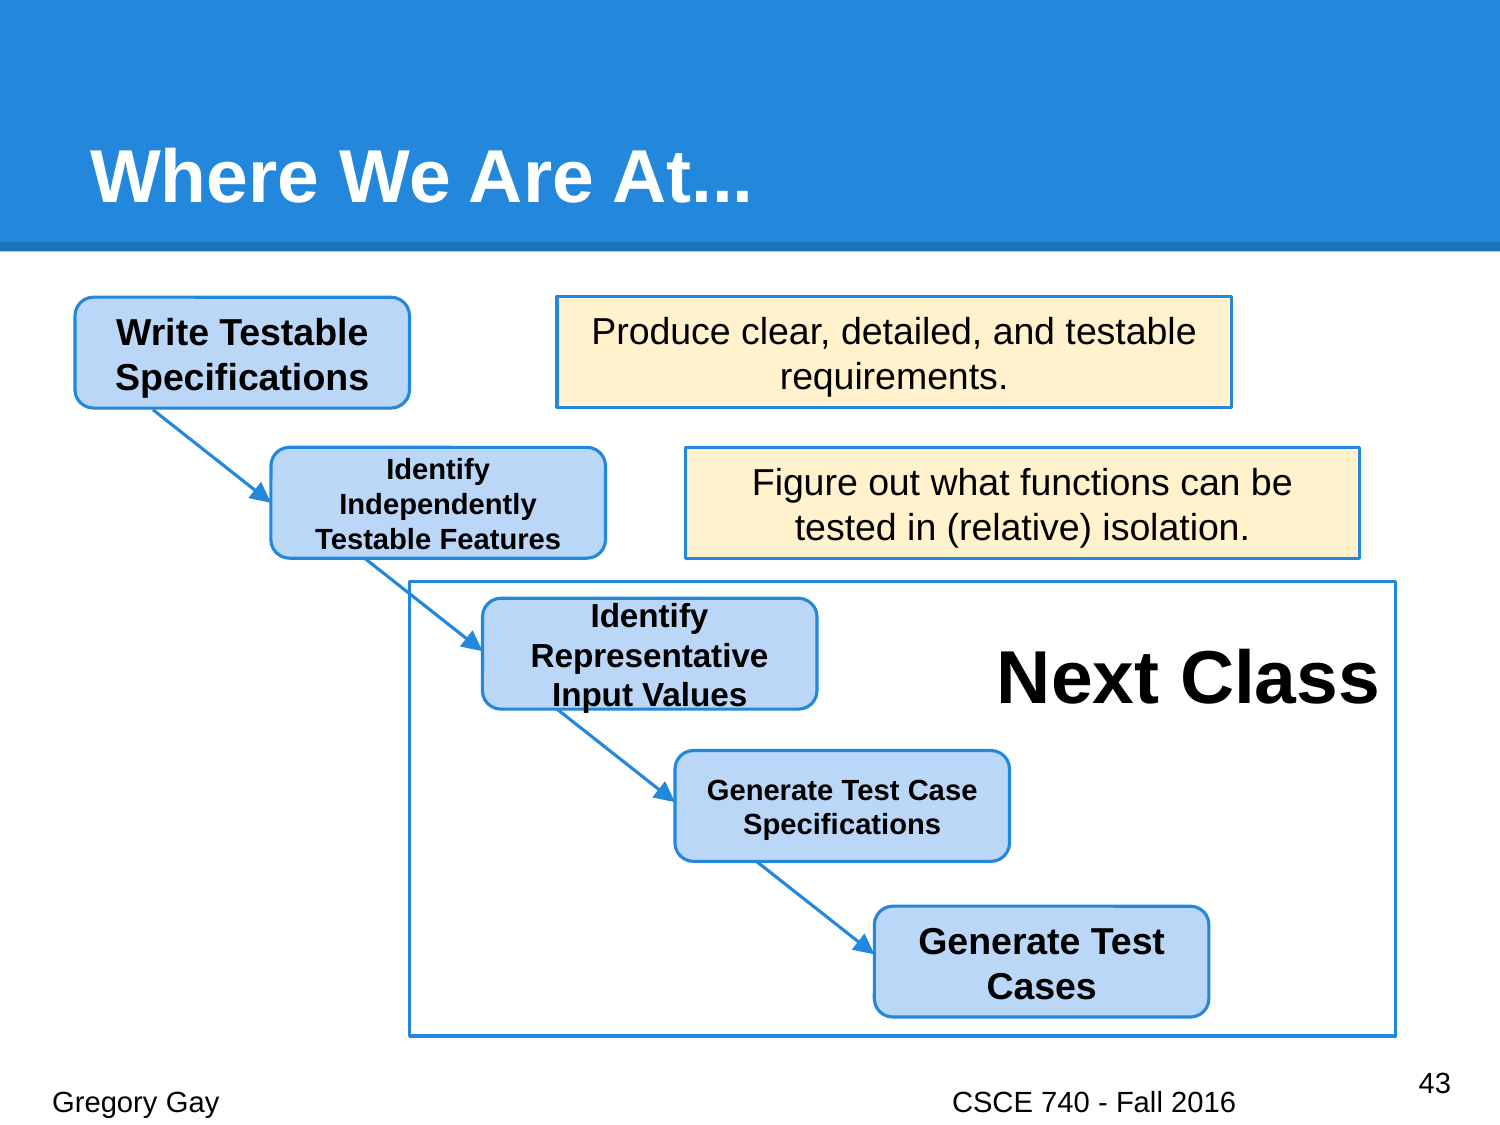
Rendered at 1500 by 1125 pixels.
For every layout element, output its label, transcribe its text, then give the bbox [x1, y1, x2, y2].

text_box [364, 557, 483, 652]
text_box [152, 409, 272, 503]
text_box Next Class [409, 581, 1396, 1036]
text_box Identify Independently Testable Features [270, 447, 606, 559]
text_box Gregory Gay CSCE 740 - Fall 2016 41 [37, 1068, 1403, 1114]
slide_number ‹#› [1403, 1038, 1494, 1125]
text_box Figure out what functions can be tested in (relative) isolation. [685, 447, 1360, 559]
text_box Produce clear, detailed, and testable requirements. [556, 296, 1232, 408]
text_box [556, 708, 676, 803]
text_box Write Testable Specifications [74, 297, 410, 409]
title Where We Are At... [75, 45, 1425, 233]
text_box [756, 861, 875, 955]
